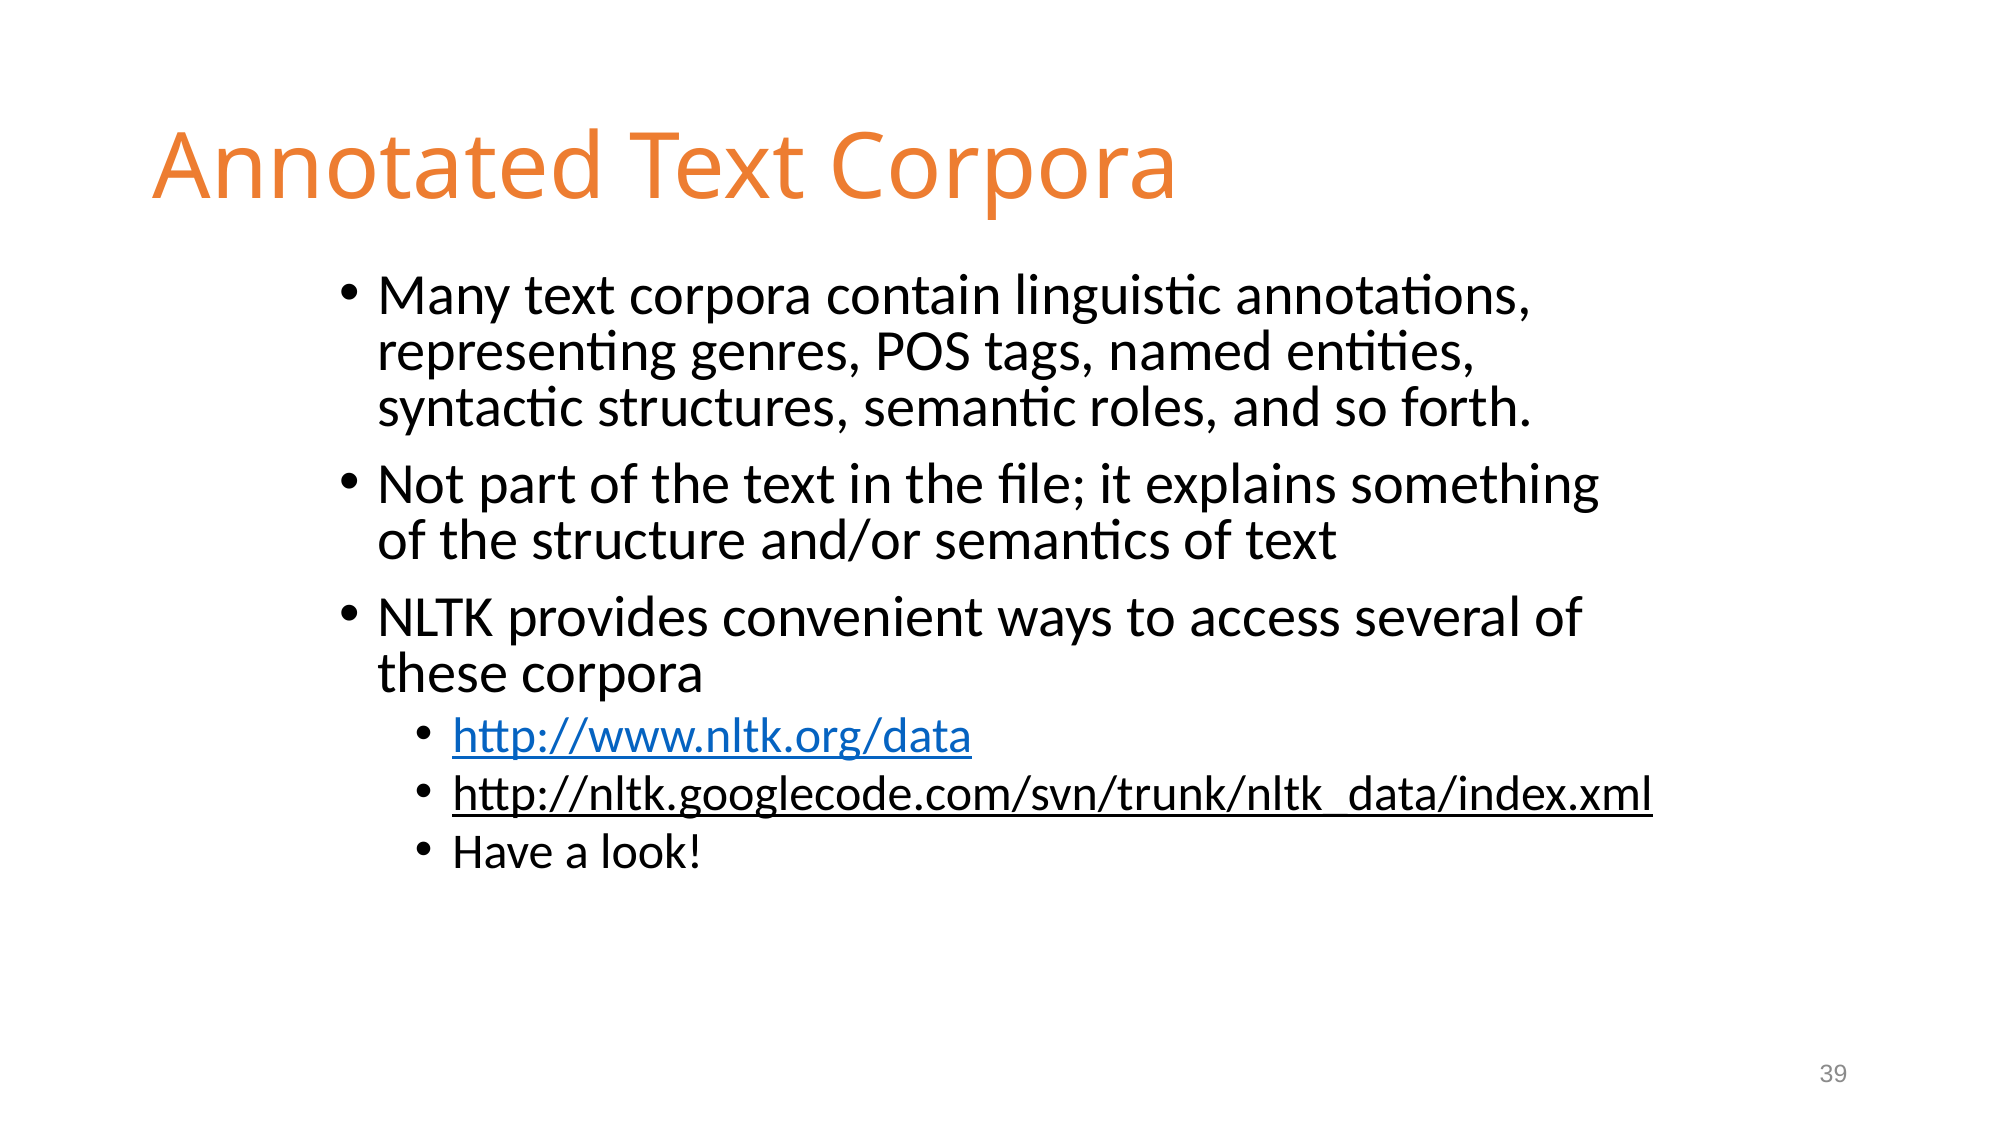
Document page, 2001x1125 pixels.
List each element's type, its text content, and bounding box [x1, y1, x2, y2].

title Annotated Text Corpora [137, 59, 1863, 278]
list Many text corpora contain linguistic annotations, representing genres, POS tags, named entities, syntactic structures, semantic roles, and so forth. Not part of the text in the file; it explains something of the structure and/or semantics of text NLTK provides convenient ways to access several of these corpora http://www.nltk.org/data http://nltk.googlecode.com/svn/trunk/nltk_data/index.xml Have a look! [324, 262, 1675, 1063]
slide_number 39 [1412, 1042, 1863, 1103]
